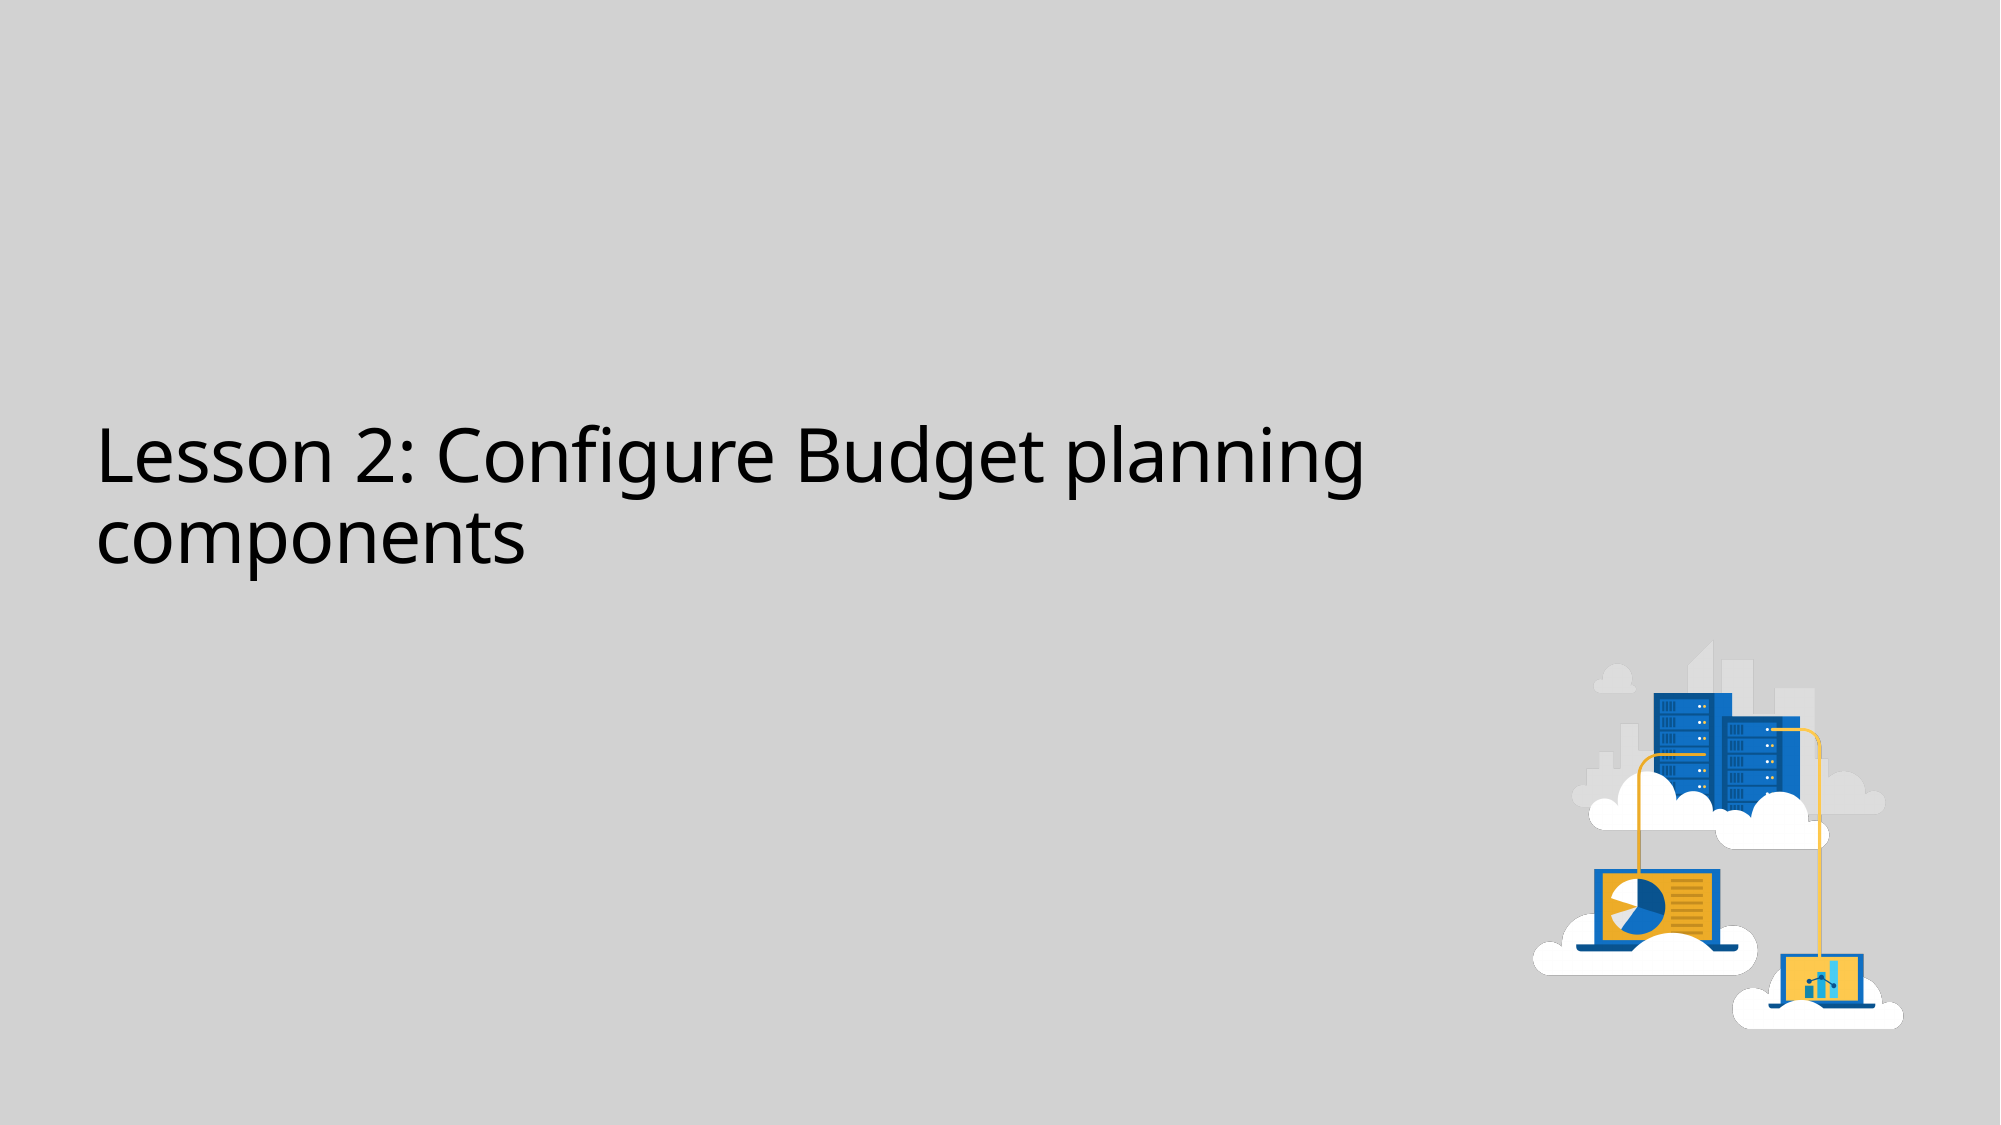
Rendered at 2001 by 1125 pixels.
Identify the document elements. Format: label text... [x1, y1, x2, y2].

title Lesson 2: Configure Budget planning components [95, 415, 1596, 580]
picture [1532, 639, 1905, 1029]
